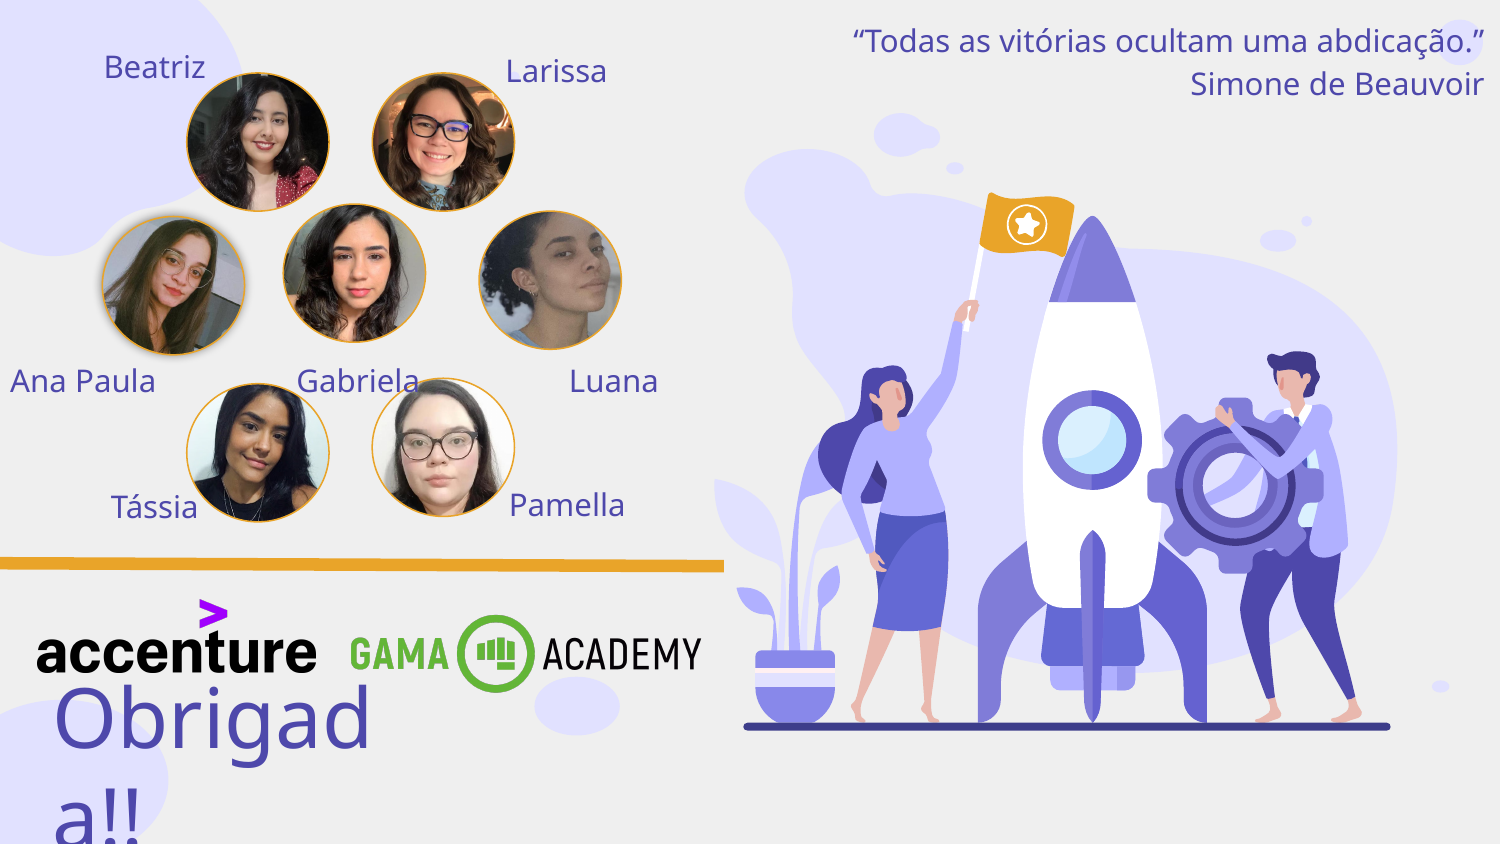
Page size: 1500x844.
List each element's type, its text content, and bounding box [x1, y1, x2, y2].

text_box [0, 562, 725, 567]
subtitle “Todas as vitórias ocultam uma abdicação.” Simone de Beauvoir [457, 0, 1500, 131]
text_box Tássia [15, 472, 294, 535]
text_box Gabriela [219, 346, 474, 409]
picture [186, 72, 622, 350]
text_box Beatriz [15, 32, 294, 95]
title Obrigada!! [37, 683, 401, 844]
text_box Ana Paula [0, 346, 219, 409]
text_box Larissa [417, 36, 696, 95]
text_box Pamella [428, 470, 707, 532]
text_box Luana [474, 346, 754, 409]
picture [102, 216, 245, 356]
picture [186, 383, 330, 523]
picture [37, 586, 759, 750]
picture [371, 377, 515, 517]
